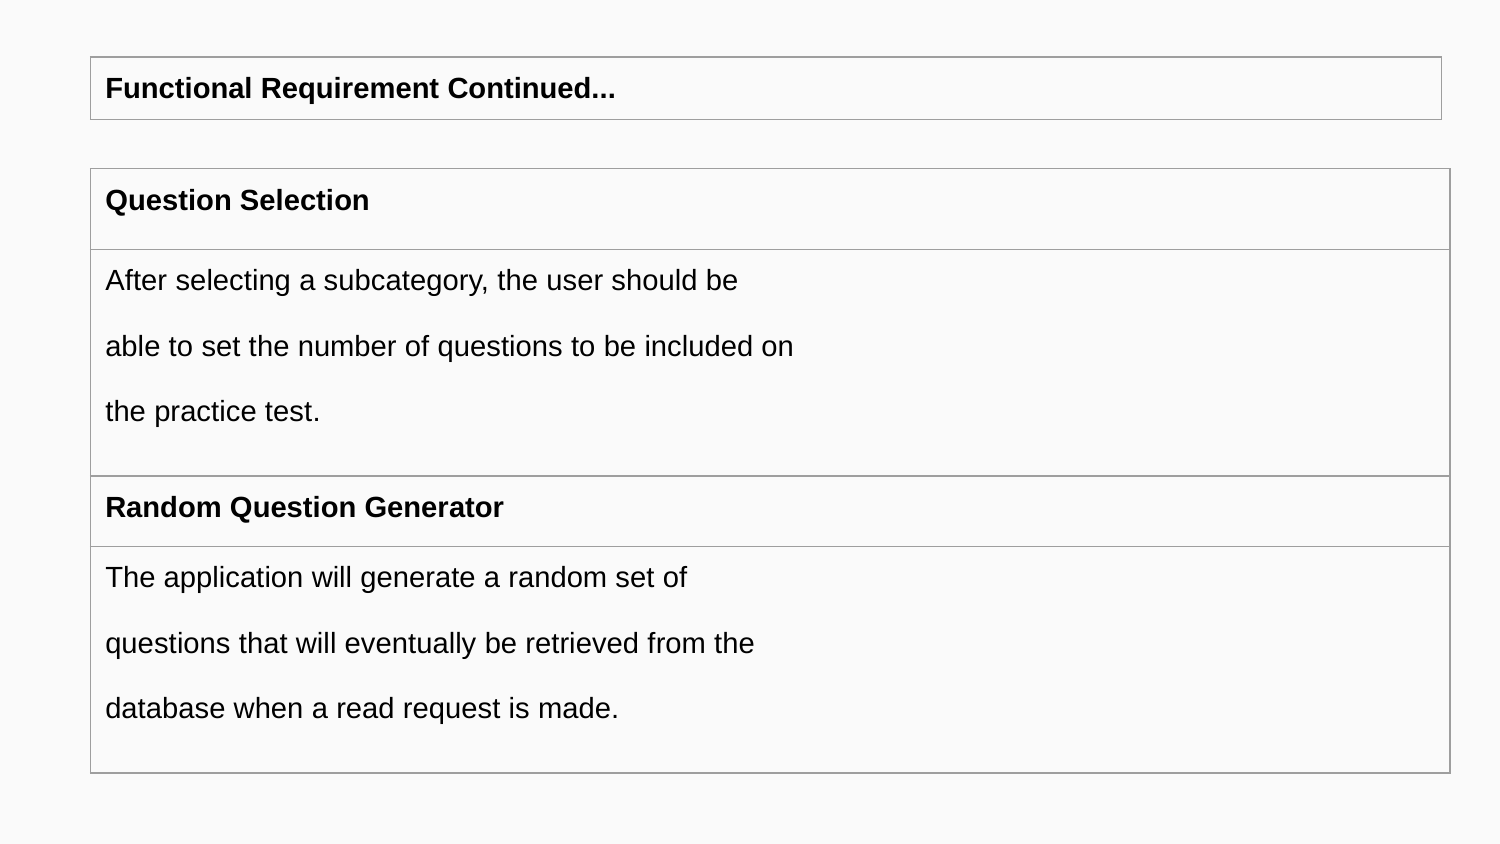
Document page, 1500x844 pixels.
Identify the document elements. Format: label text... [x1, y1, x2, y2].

table_header Functional Requirement Continued... [91, 58, 1441, 119]
table_header Question Selection [91, 169, 1449, 249]
table_cell After selecting a subcategory, the user should be able to set the number of questions to be included on the practice test. [91, 250, 1449, 475]
table_cell Random Question Generator [91, 477, 1449, 546]
table_cell The application will generate a random set of questions that will eventually be retrieved from the database when a read request is made. [91, 547, 1449, 772]
